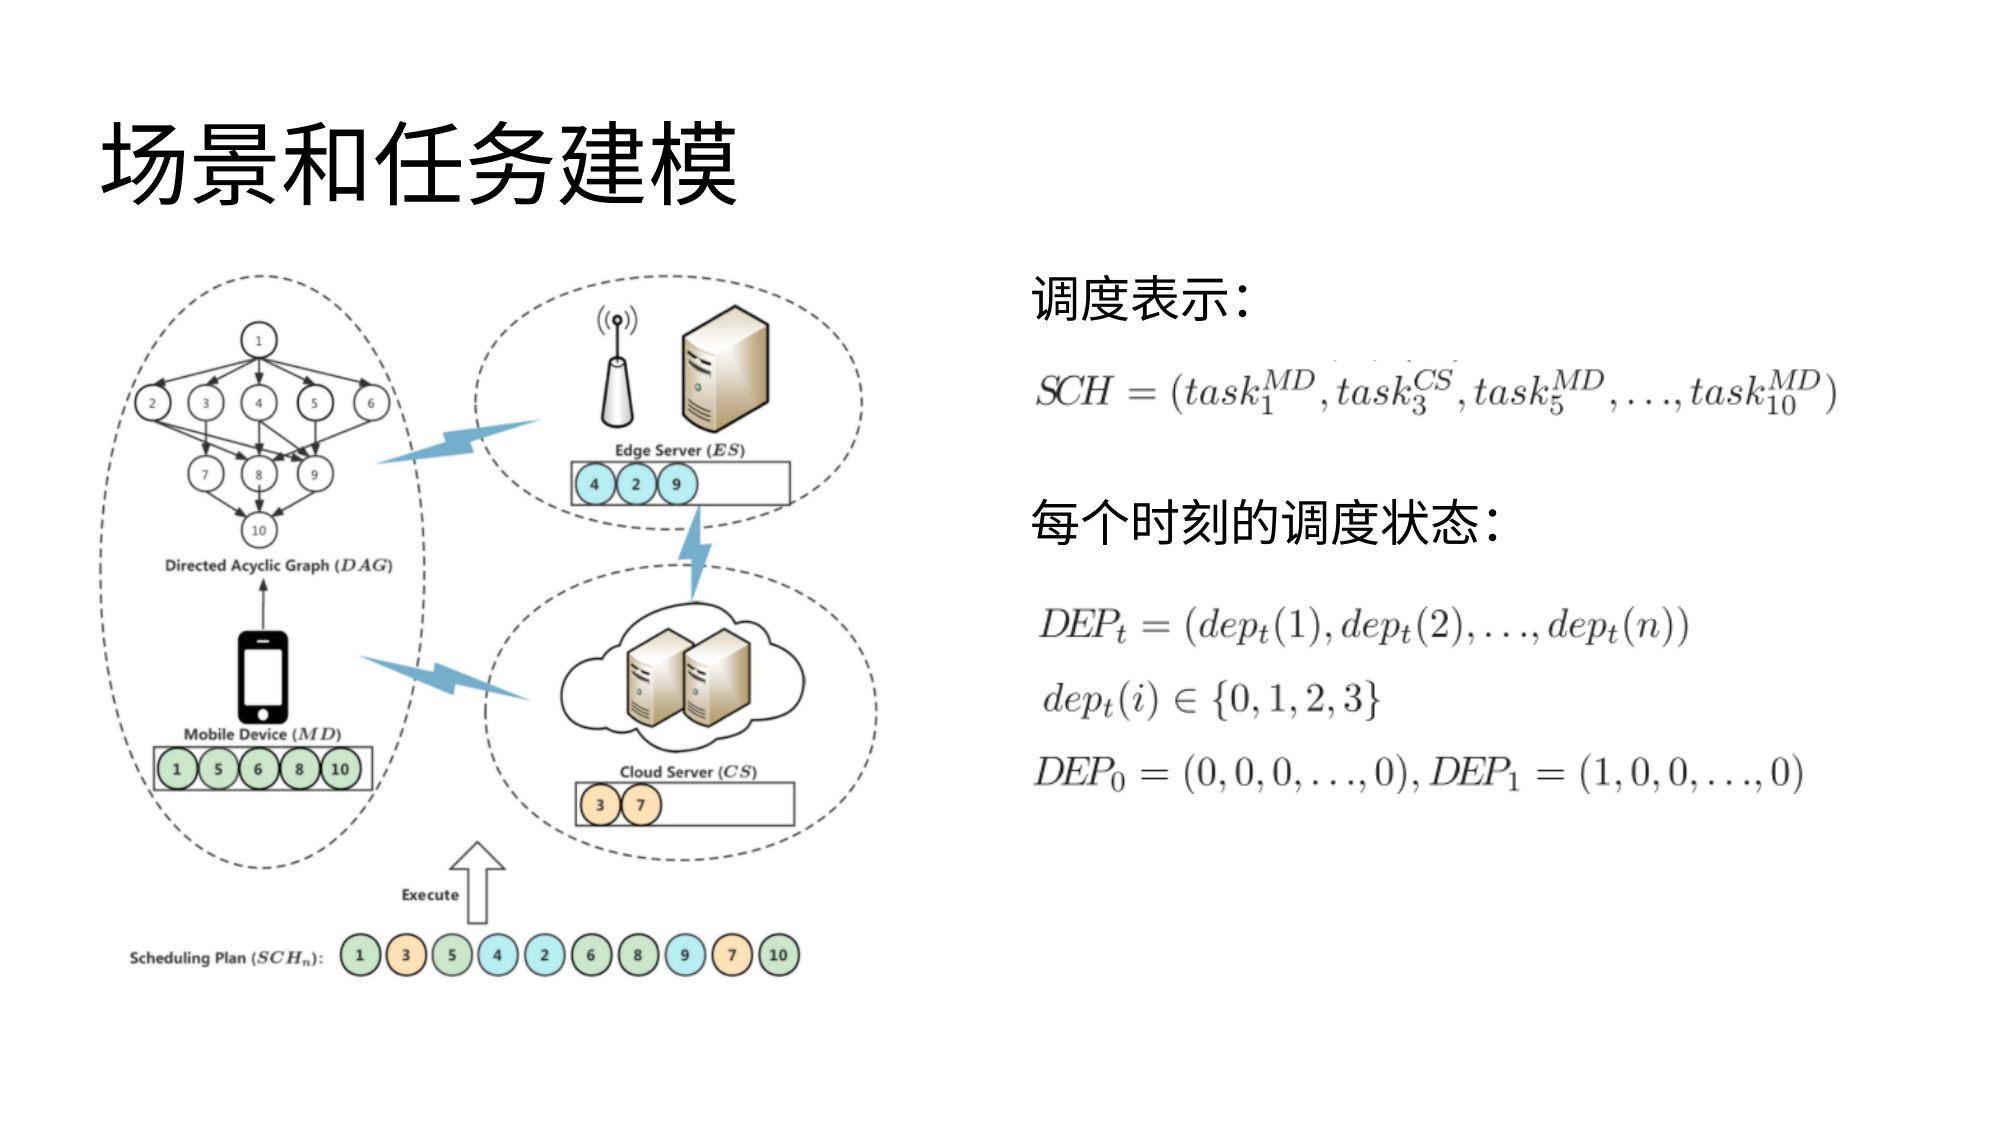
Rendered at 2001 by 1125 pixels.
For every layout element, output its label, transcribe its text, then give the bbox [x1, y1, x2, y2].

list 调度表示： 每个时刻的调度状态： [1015, 266, 1893, 922]
title 场景和任务建模 [83, 59, 1863, 278]
picture [1030, 360, 1839, 421]
picture [1015, 746, 1804, 794]
picture [1027, 600, 1692, 650]
picture [1030, 669, 1384, 727]
picture [75, 255, 902, 996]
